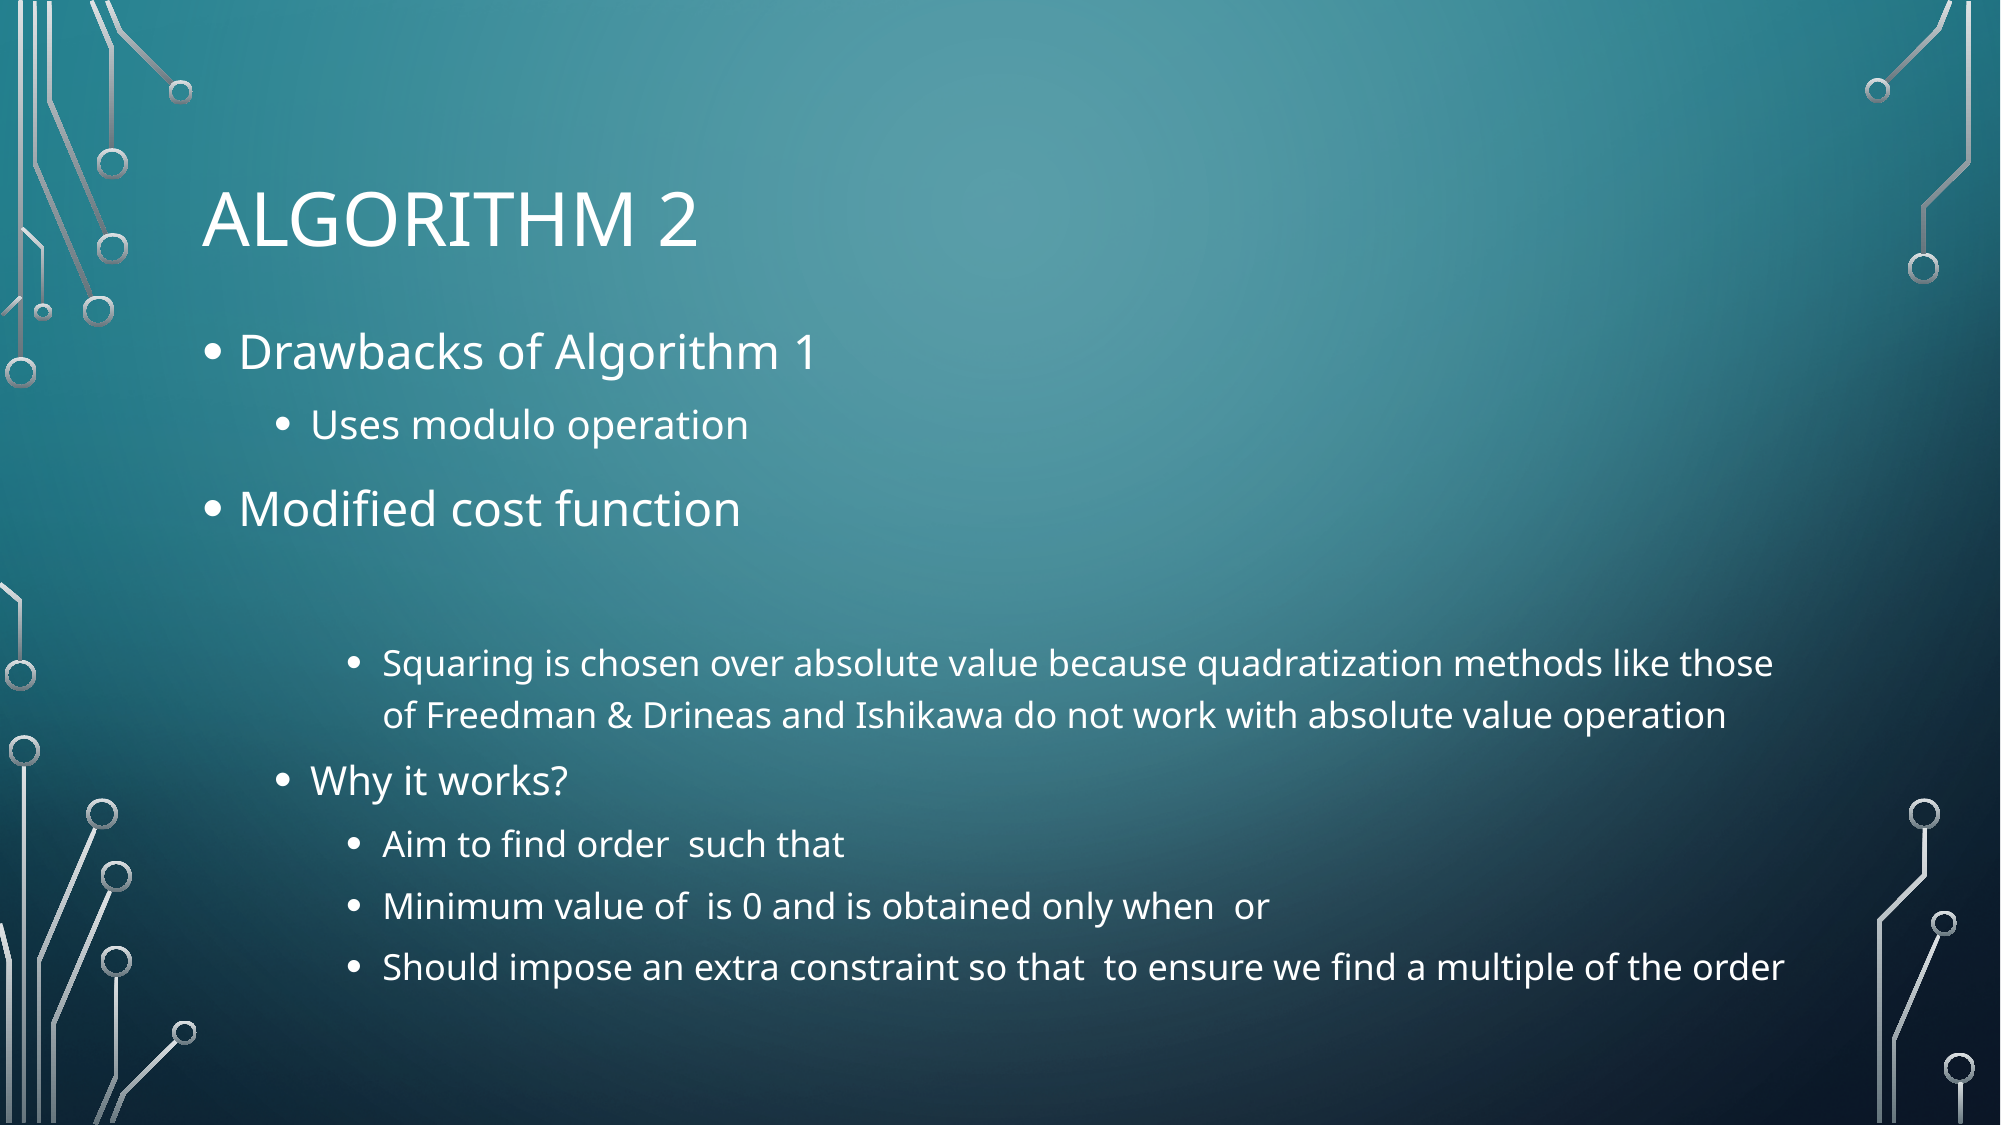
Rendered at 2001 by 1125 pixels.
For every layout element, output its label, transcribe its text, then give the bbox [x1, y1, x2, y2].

title Algorithm 2 [187, 101, 1813, 344]
